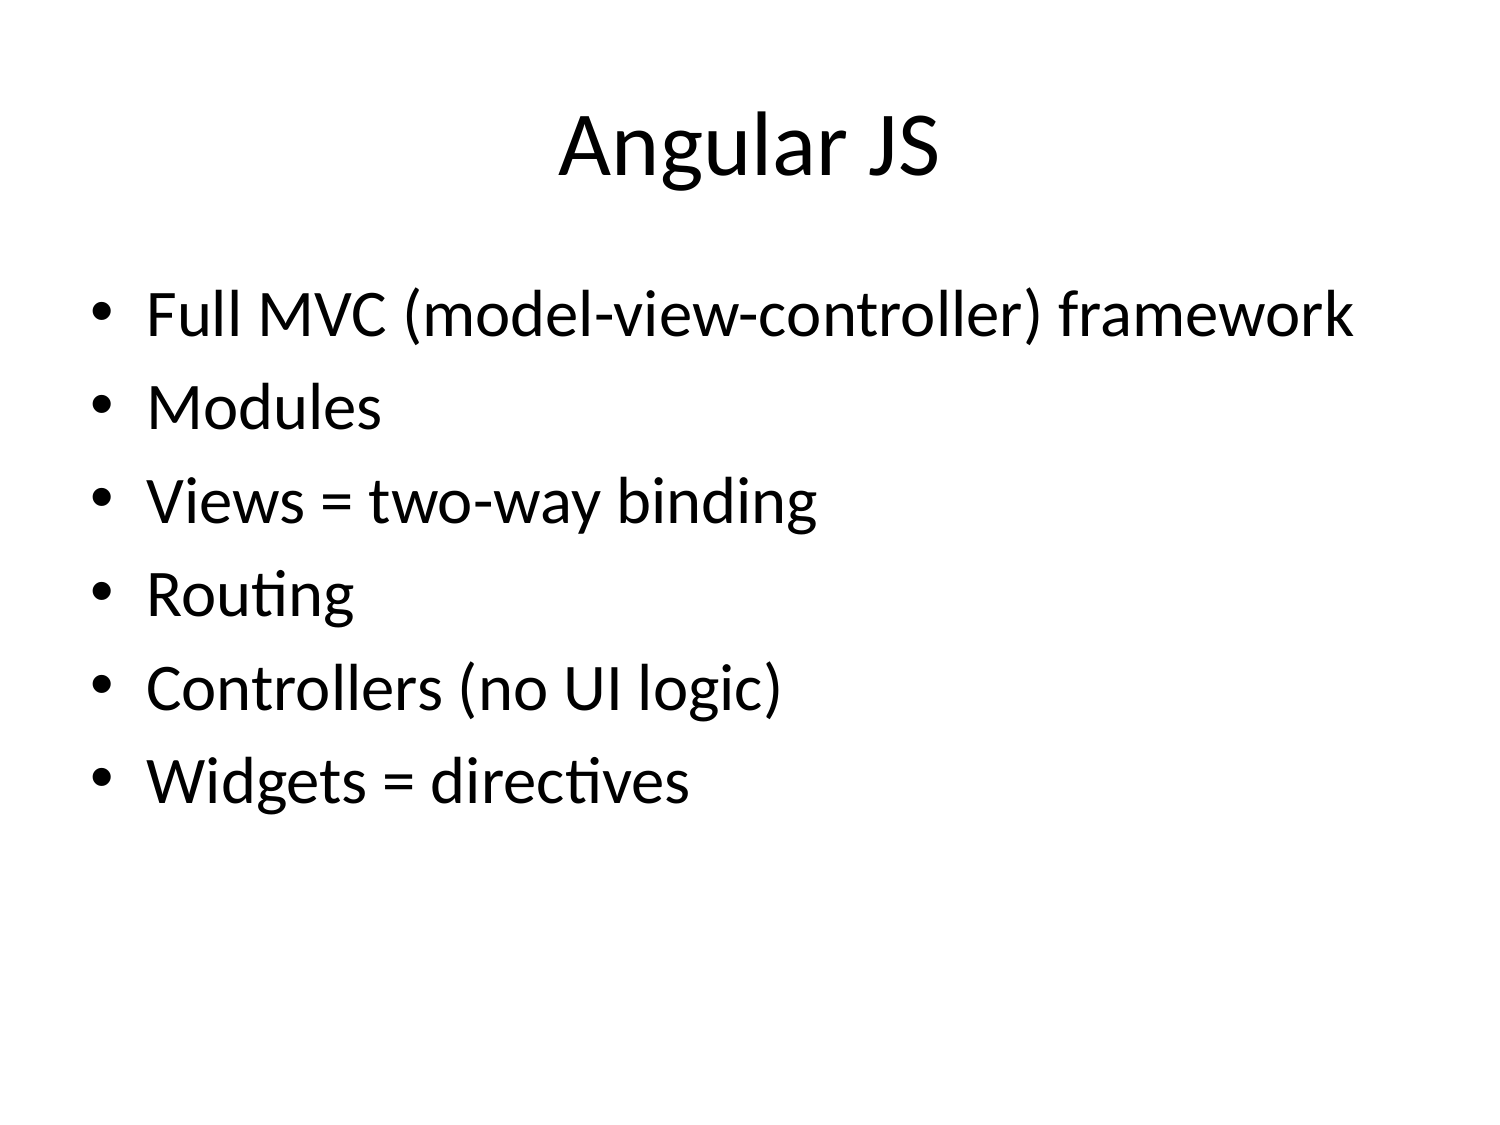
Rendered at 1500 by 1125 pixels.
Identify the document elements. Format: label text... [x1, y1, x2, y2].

title Angular JS [75, 45, 1425, 233]
list Full MVC (model-view-controller) framework Modules Views = two-way binding Routing Controllers (no UI logic) Widgets = directives [75, 262, 1425, 1005]
